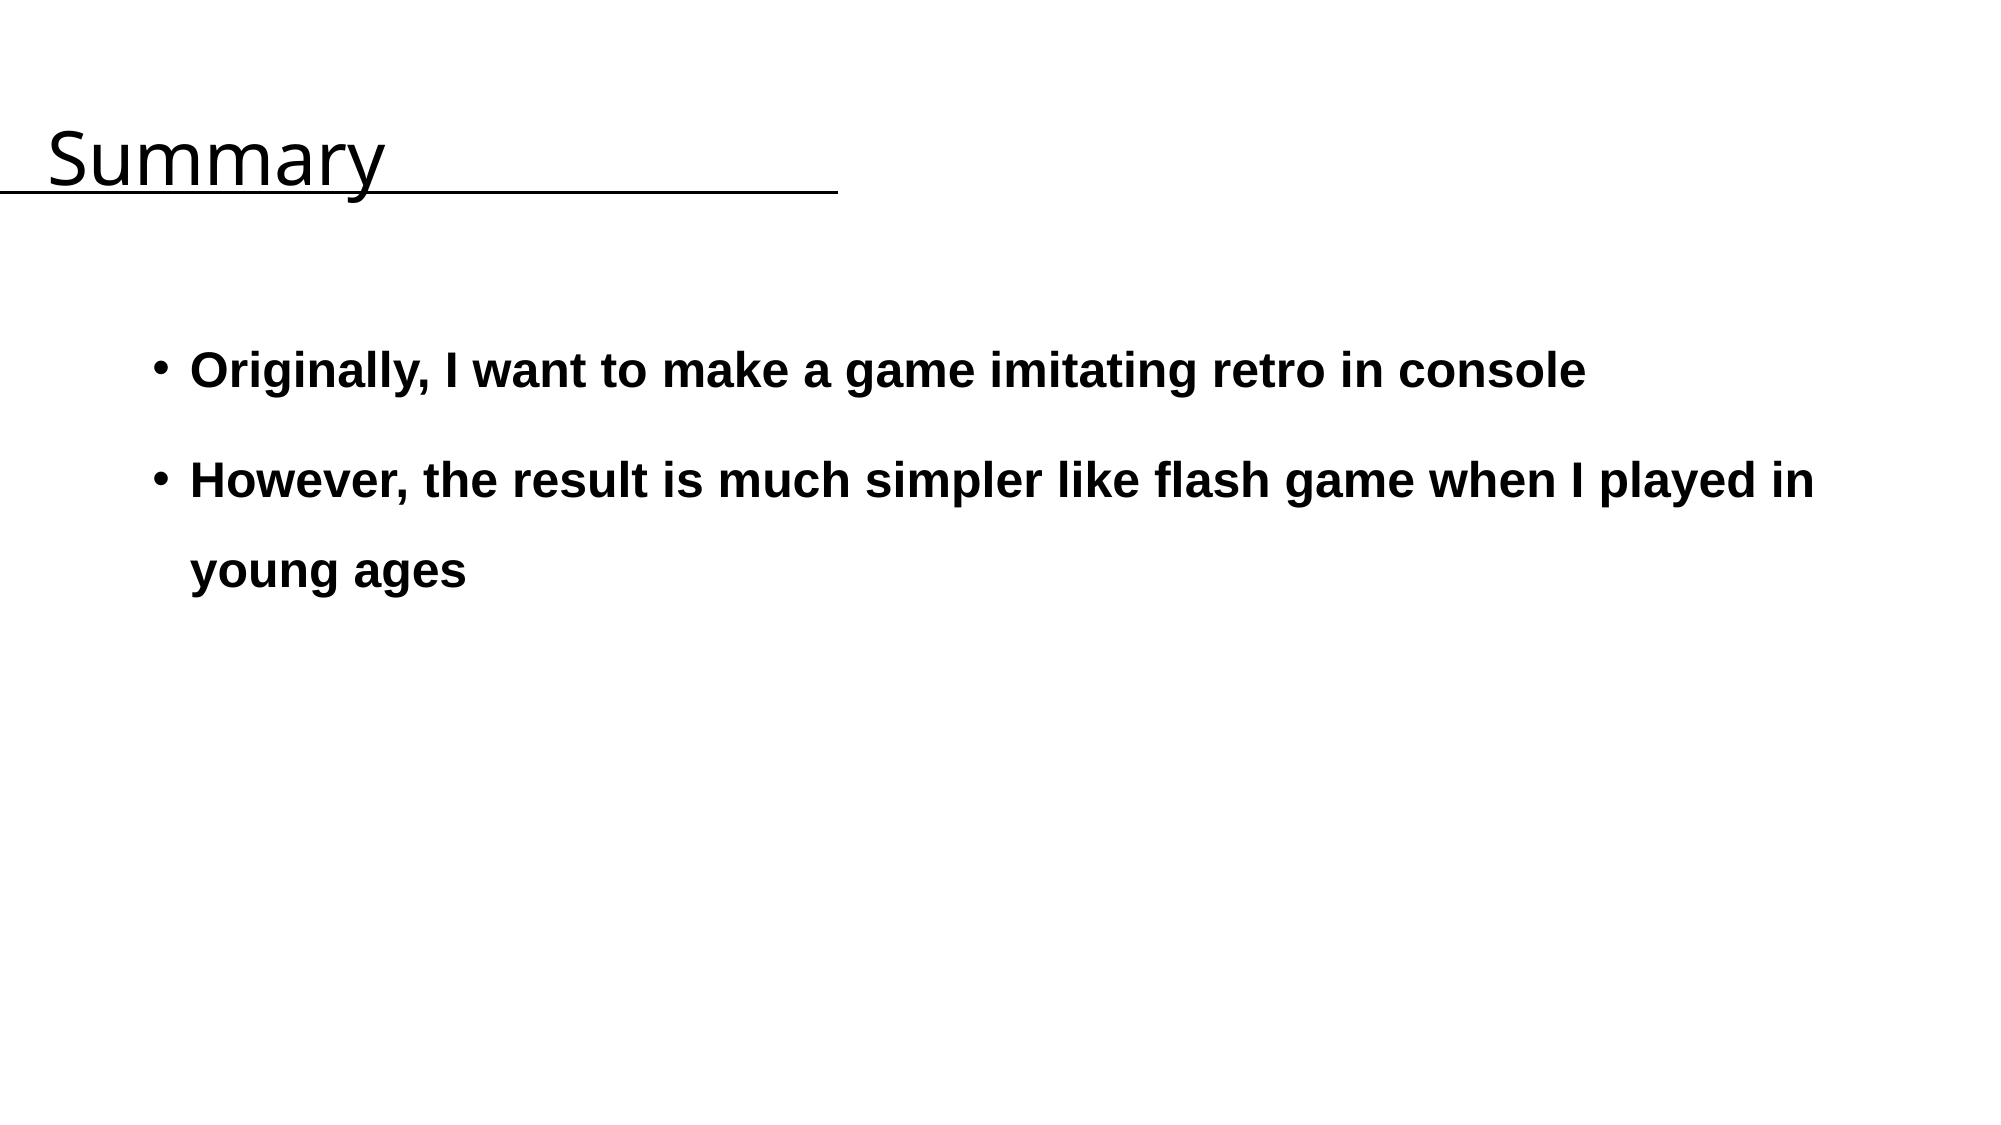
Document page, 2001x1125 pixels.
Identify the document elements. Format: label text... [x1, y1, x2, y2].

title Summary [32, 52, 1758, 271]
list Originally, I want to make a game imitating retro in console However, the result is much simpler like flash game when I played in young ages [137, 299, 1863, 1014]
